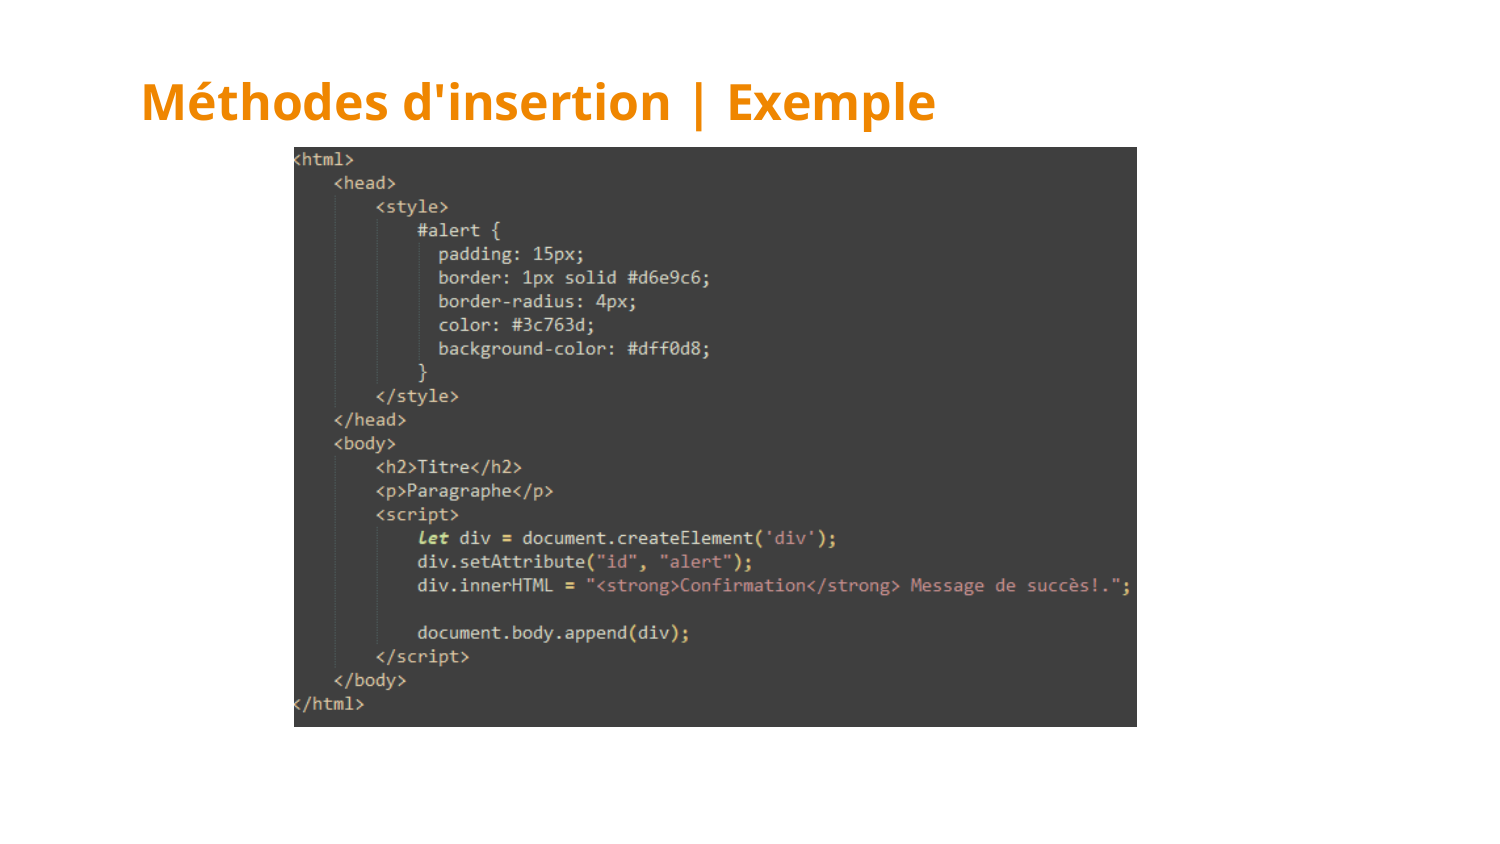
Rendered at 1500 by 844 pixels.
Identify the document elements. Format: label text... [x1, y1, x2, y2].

picture [294, 147, 1138, 727]
text_box Méthodes d'insertion | Exemple [140, 69, 979, 130]
